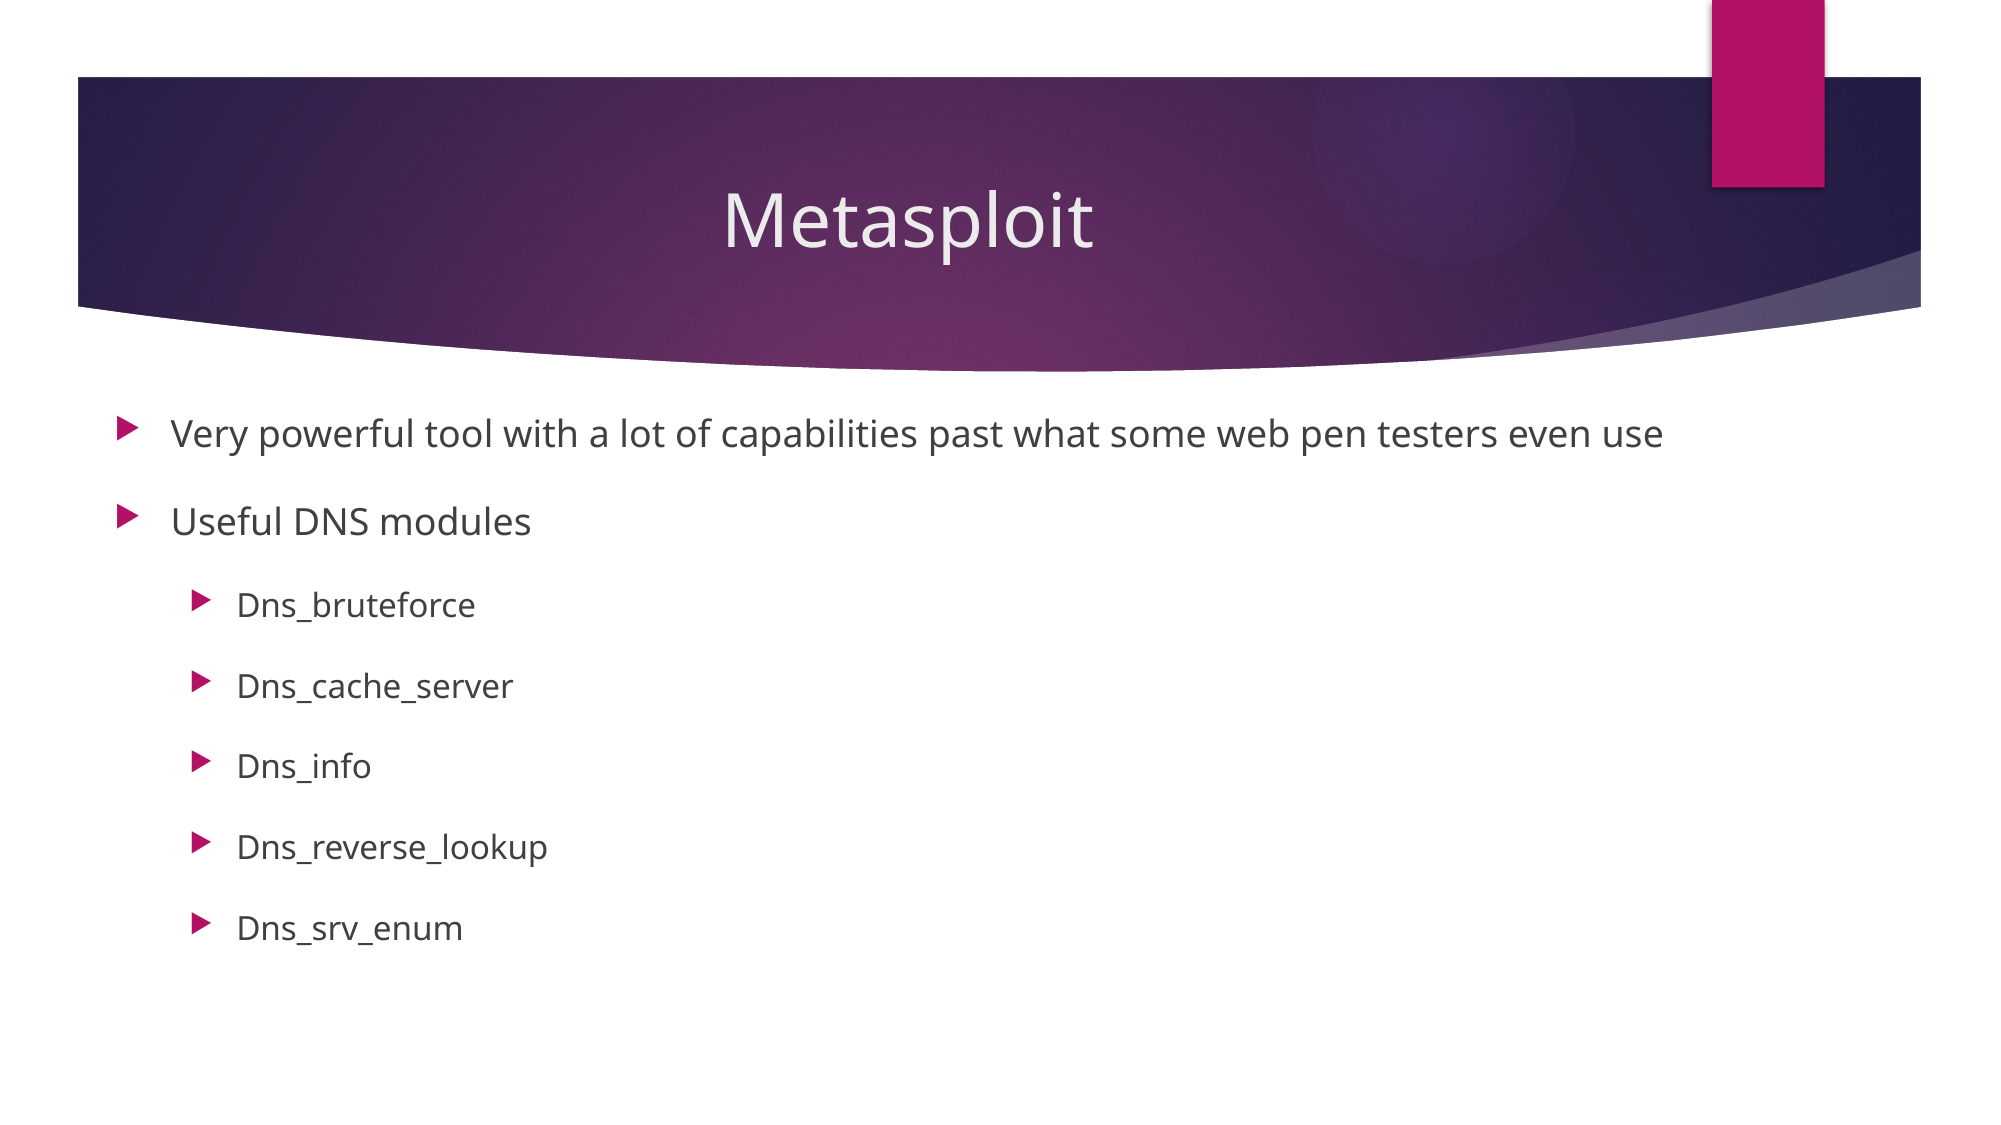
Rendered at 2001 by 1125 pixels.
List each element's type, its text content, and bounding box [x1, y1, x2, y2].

title Metasploit [189, 159, 1627, 276]
list Very powerful tool with a lot of capabilities past what some web pen testers even use Useful DNS modules Dns_bruteforce Dns_cache_server Dns_info Dns_reverse_lookup Dns_srv_enum [99, 379, 1904, 1056]
